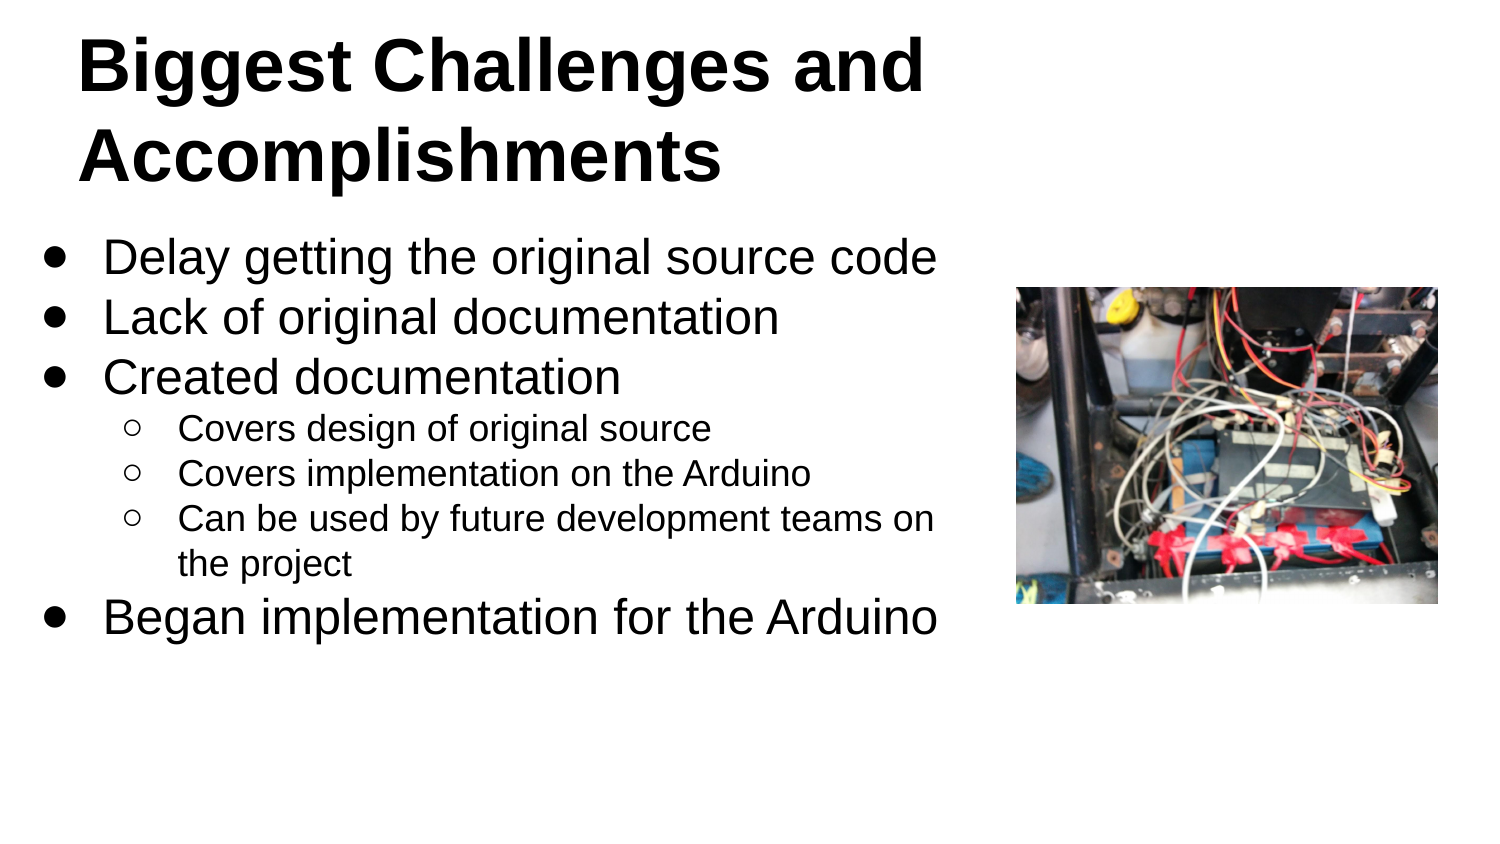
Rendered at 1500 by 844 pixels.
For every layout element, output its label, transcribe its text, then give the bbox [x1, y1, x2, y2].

title Biggest Challenges and Accomplishments [62, 71, 1413, 212]
picture [1015, 286, 1438, 604]
list Delay getting the original source code Lack of original documentation Created documentation Covers design of original source Covers implementation on the Arduino Can be used by future development teams on the project Began implementation for the Arduino [12, 209, 985, 821]
